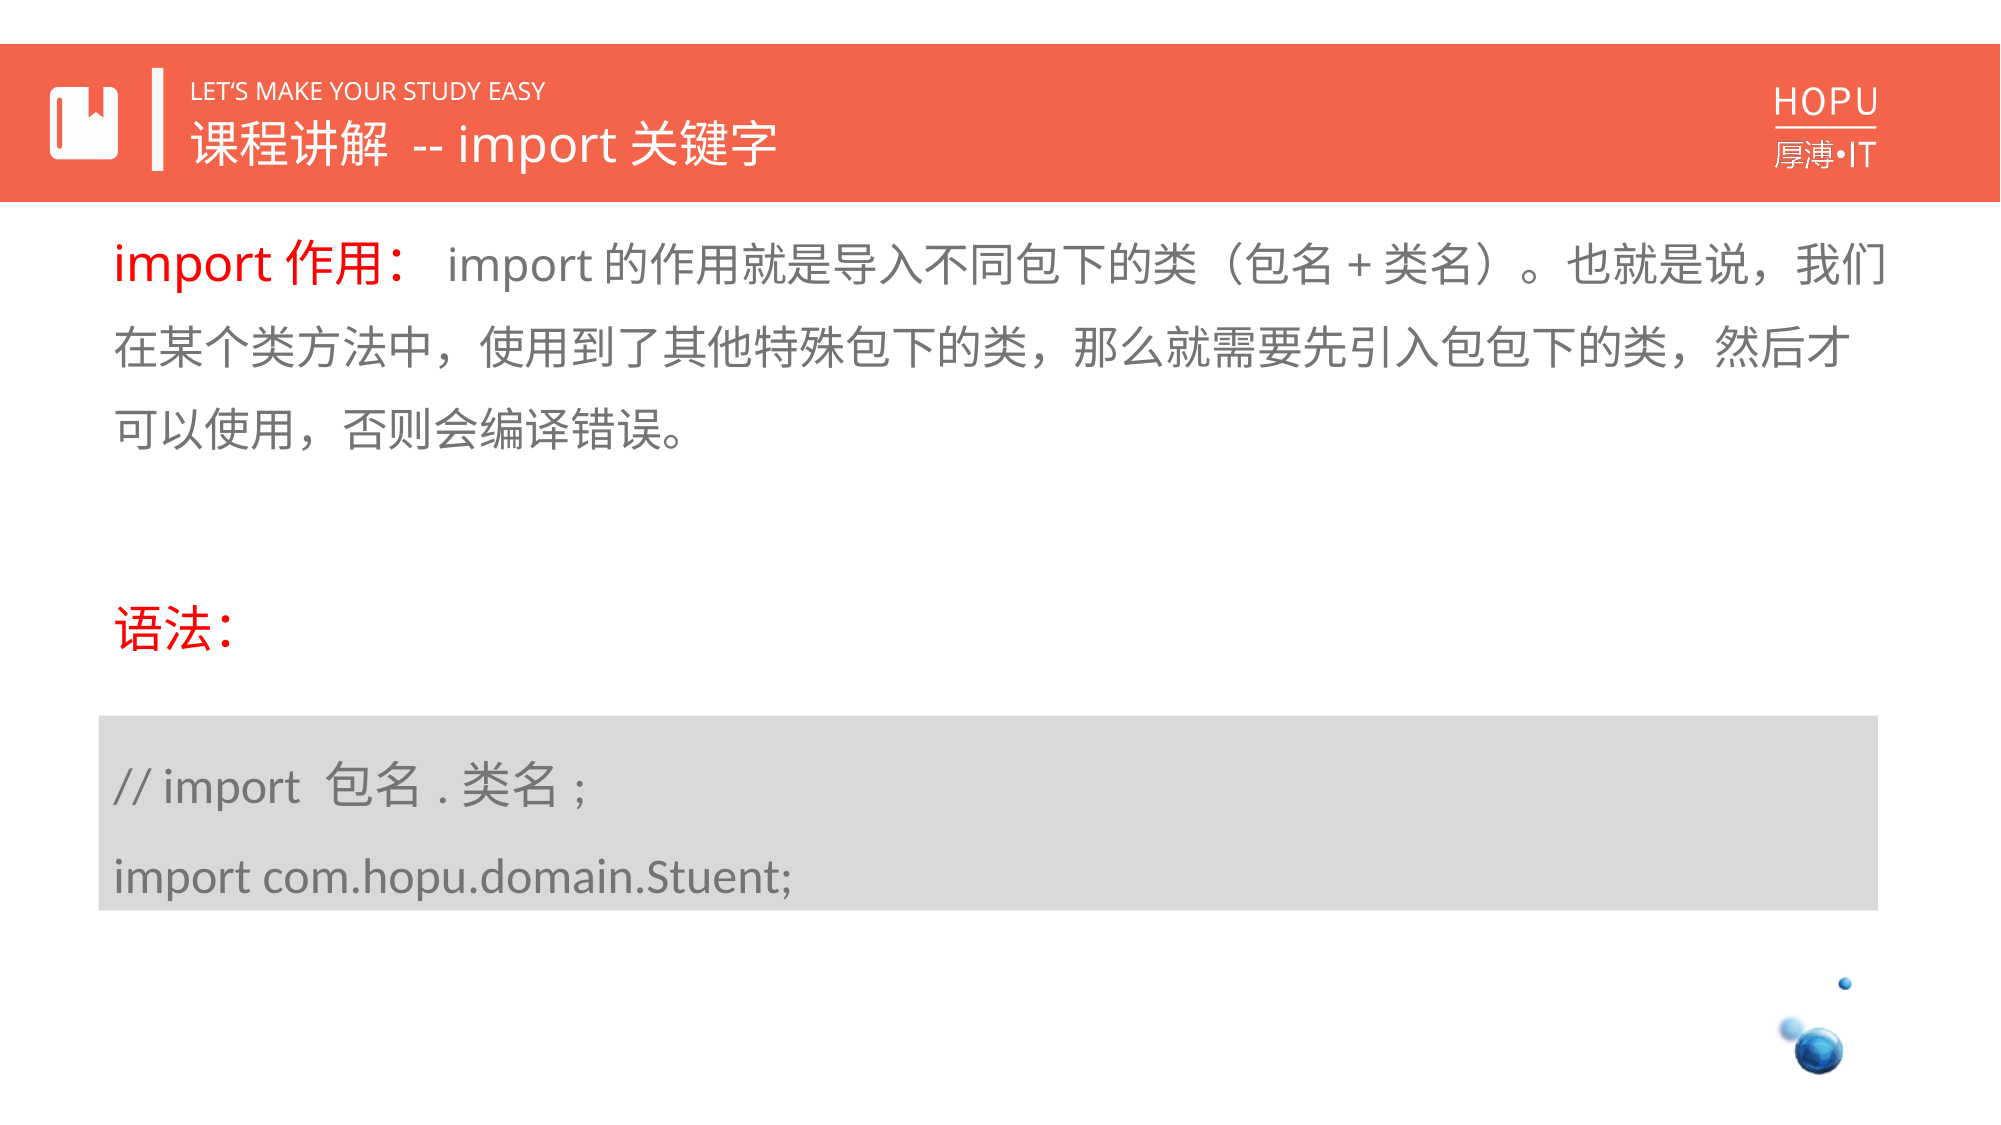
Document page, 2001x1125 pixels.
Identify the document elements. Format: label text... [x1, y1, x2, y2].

text_box // import 包名.类名; import com.hopu.domain.Stuent; [98, 715, 1878, 911]
picture [1700, 921, 1878, 1105]
text_box [316, 43, 2000, 203]
text_box import作用：import的作用就是导入不同包下的类（包名+类名）。也就是说，我们在某个类方法中，使用到了其他特殊包下的类，那么就需要先引入包包下的类，然后才可以使用，否则会编译错误。 [98, 193, 1908, 464]
picture [1773, 75, 1878, 181]
text_box 课程讲解 -- import关键字 [316, 117, 1326, 180]
text_box LET‘S MAKE YOUR STUDY EASY [316, 67, 893, 113]
picture [0, 0, 316, 253]
text_box 语法： [98, 560, 1908, 666]
